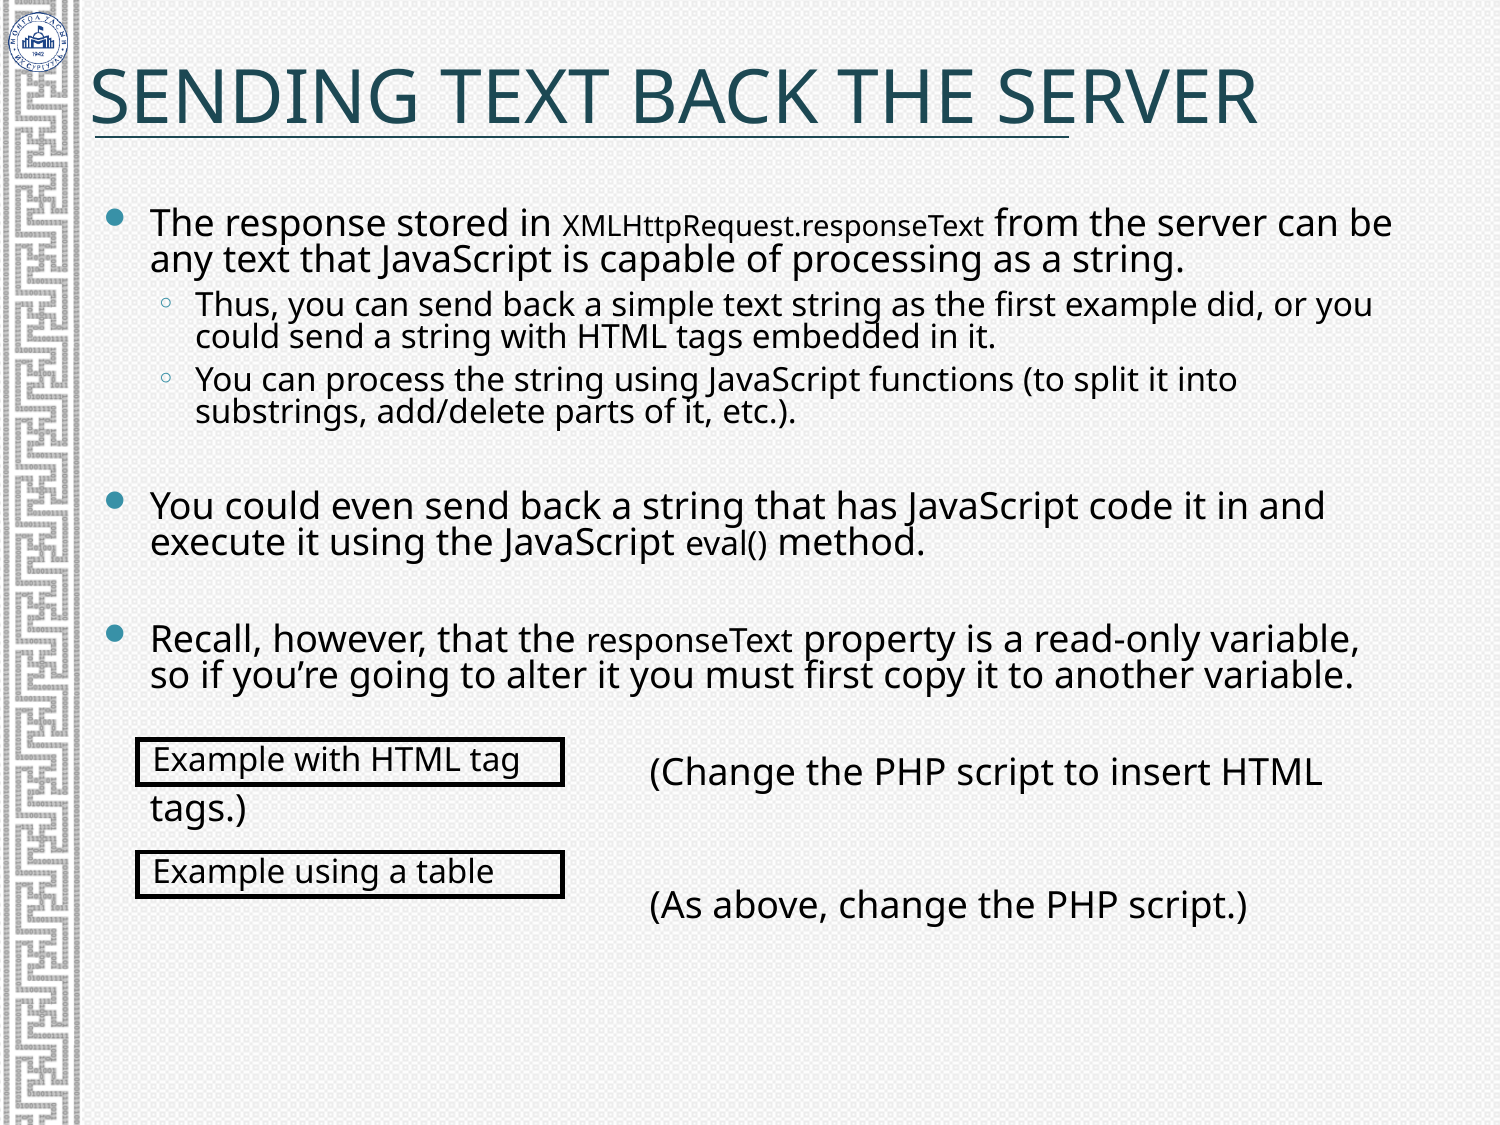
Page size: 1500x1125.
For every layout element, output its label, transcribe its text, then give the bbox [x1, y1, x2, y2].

text_box Example using a table [137, 852, 563, 897]
text_box Example with HTML tag [137, 739, 563, 785]
list The response stored in XMLHttpRequest.responseText from the server can be any text that JavaScript is capable of processing as a string. Thus, you can send back a simple text string as the first example did, or you could send a string with HTML tags embedded in it. You can process the string using JavaScript functions (to split it into substrings, add/delete parts of it, etc.). You could even send back a string that has JavaScript code it in and execute it using the JavaScript eval() method. Recall, however, that the responseText property is a read-only variable, so if you’re going to alter it you must first copy it to another variable. (Change the PHP script to insert HTML tags.) (As above, change the PHP script.) [74, 199, 1426, 1006]
picture [1, 0, 82, 1125]
title Sending text back the server [75, 0, 1425, 188]
